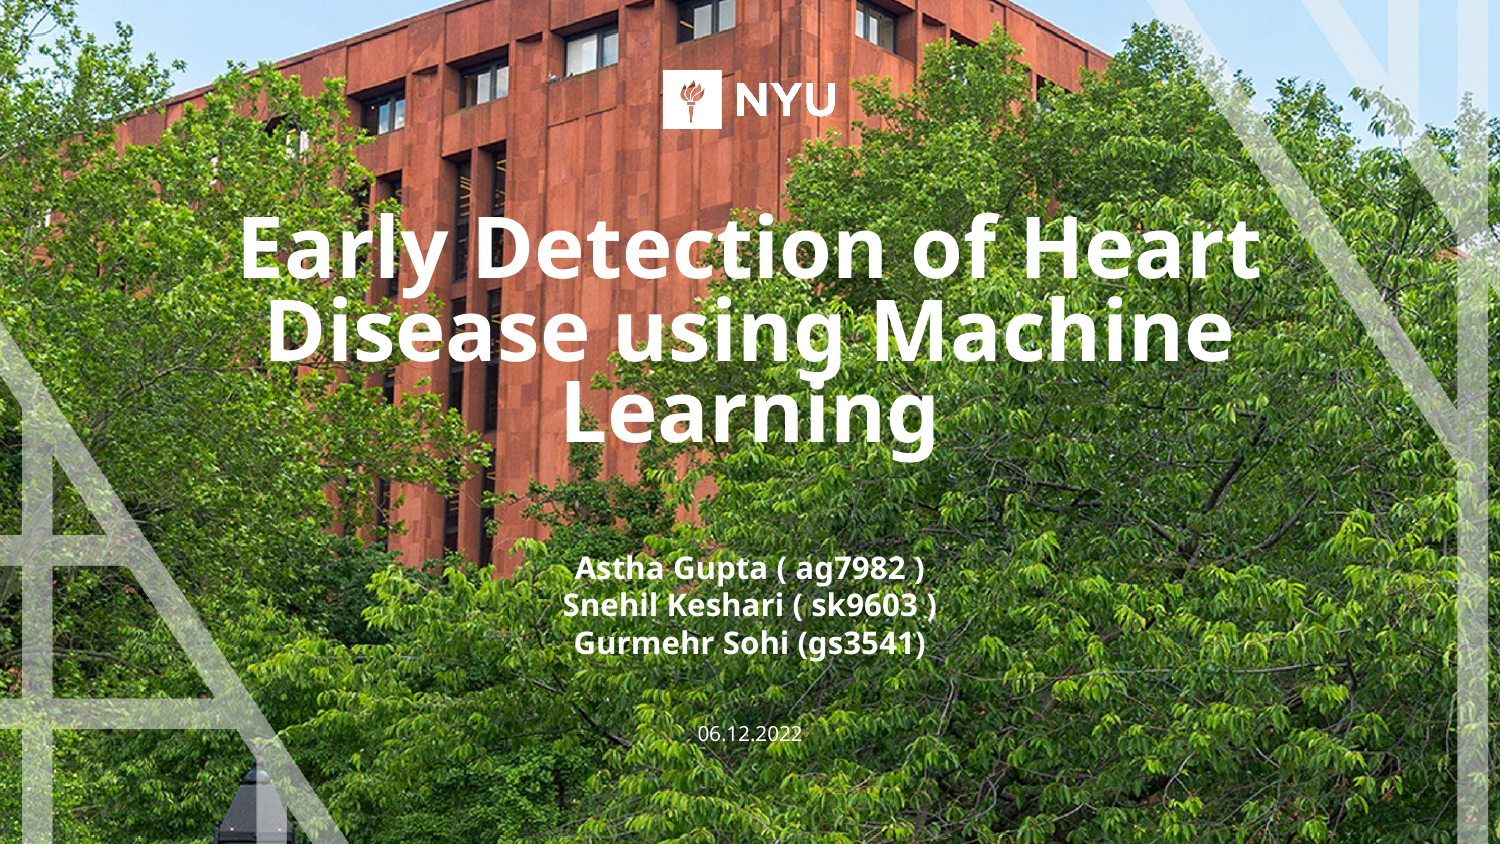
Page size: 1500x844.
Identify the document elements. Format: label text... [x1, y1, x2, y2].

subtitle Astha Gupta ( ag7982 ) Snehil Keshari ( sk9603 ) Gurmehr Sohi (gs3541) [409, 532, 1091, 667]
picture [0, 0, 1500, 844]
title Early Detection of Heart Disease using Machine Learning [148, 205, 1352, 468]
list 06.12.2022 [409, 701, 1091, 752]
